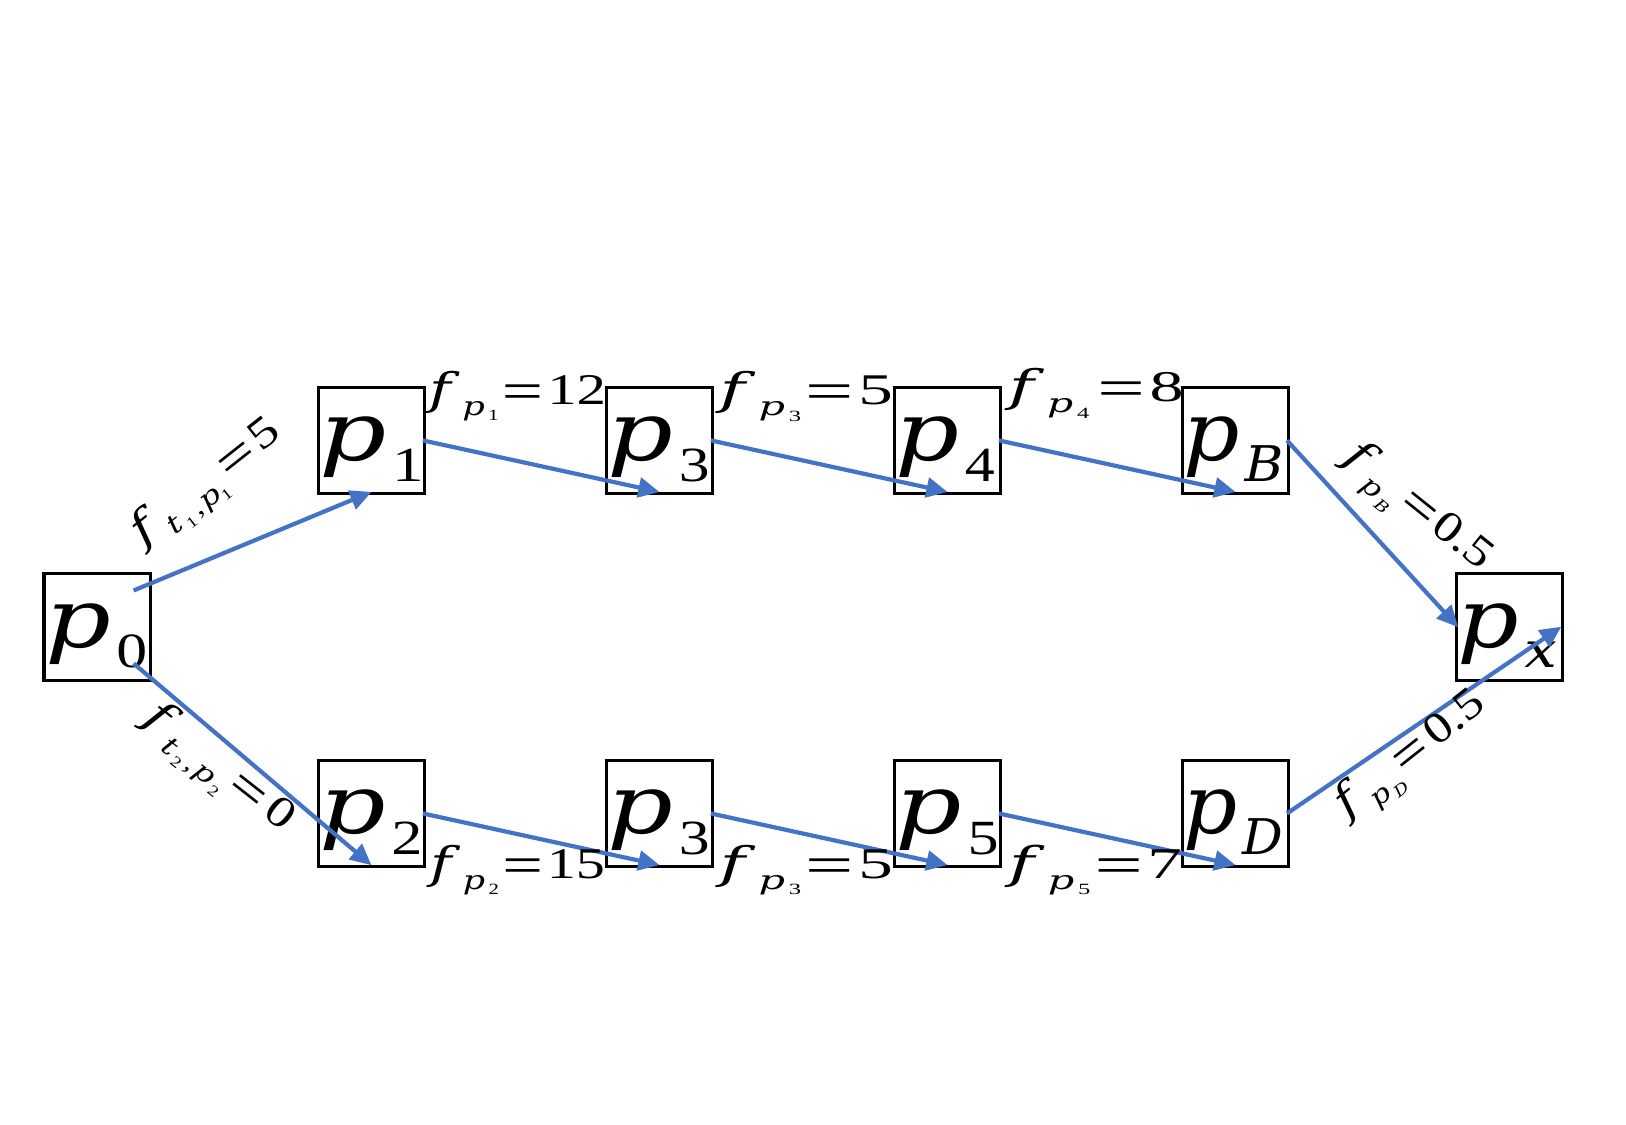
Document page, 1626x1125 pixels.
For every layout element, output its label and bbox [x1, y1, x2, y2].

text_box [133, 663, 320, 814]
text_box [133, 440, 320, 591]
text_box [1286, 440, 1474, 591]
text_box [1286, 663, 1474, 814]
